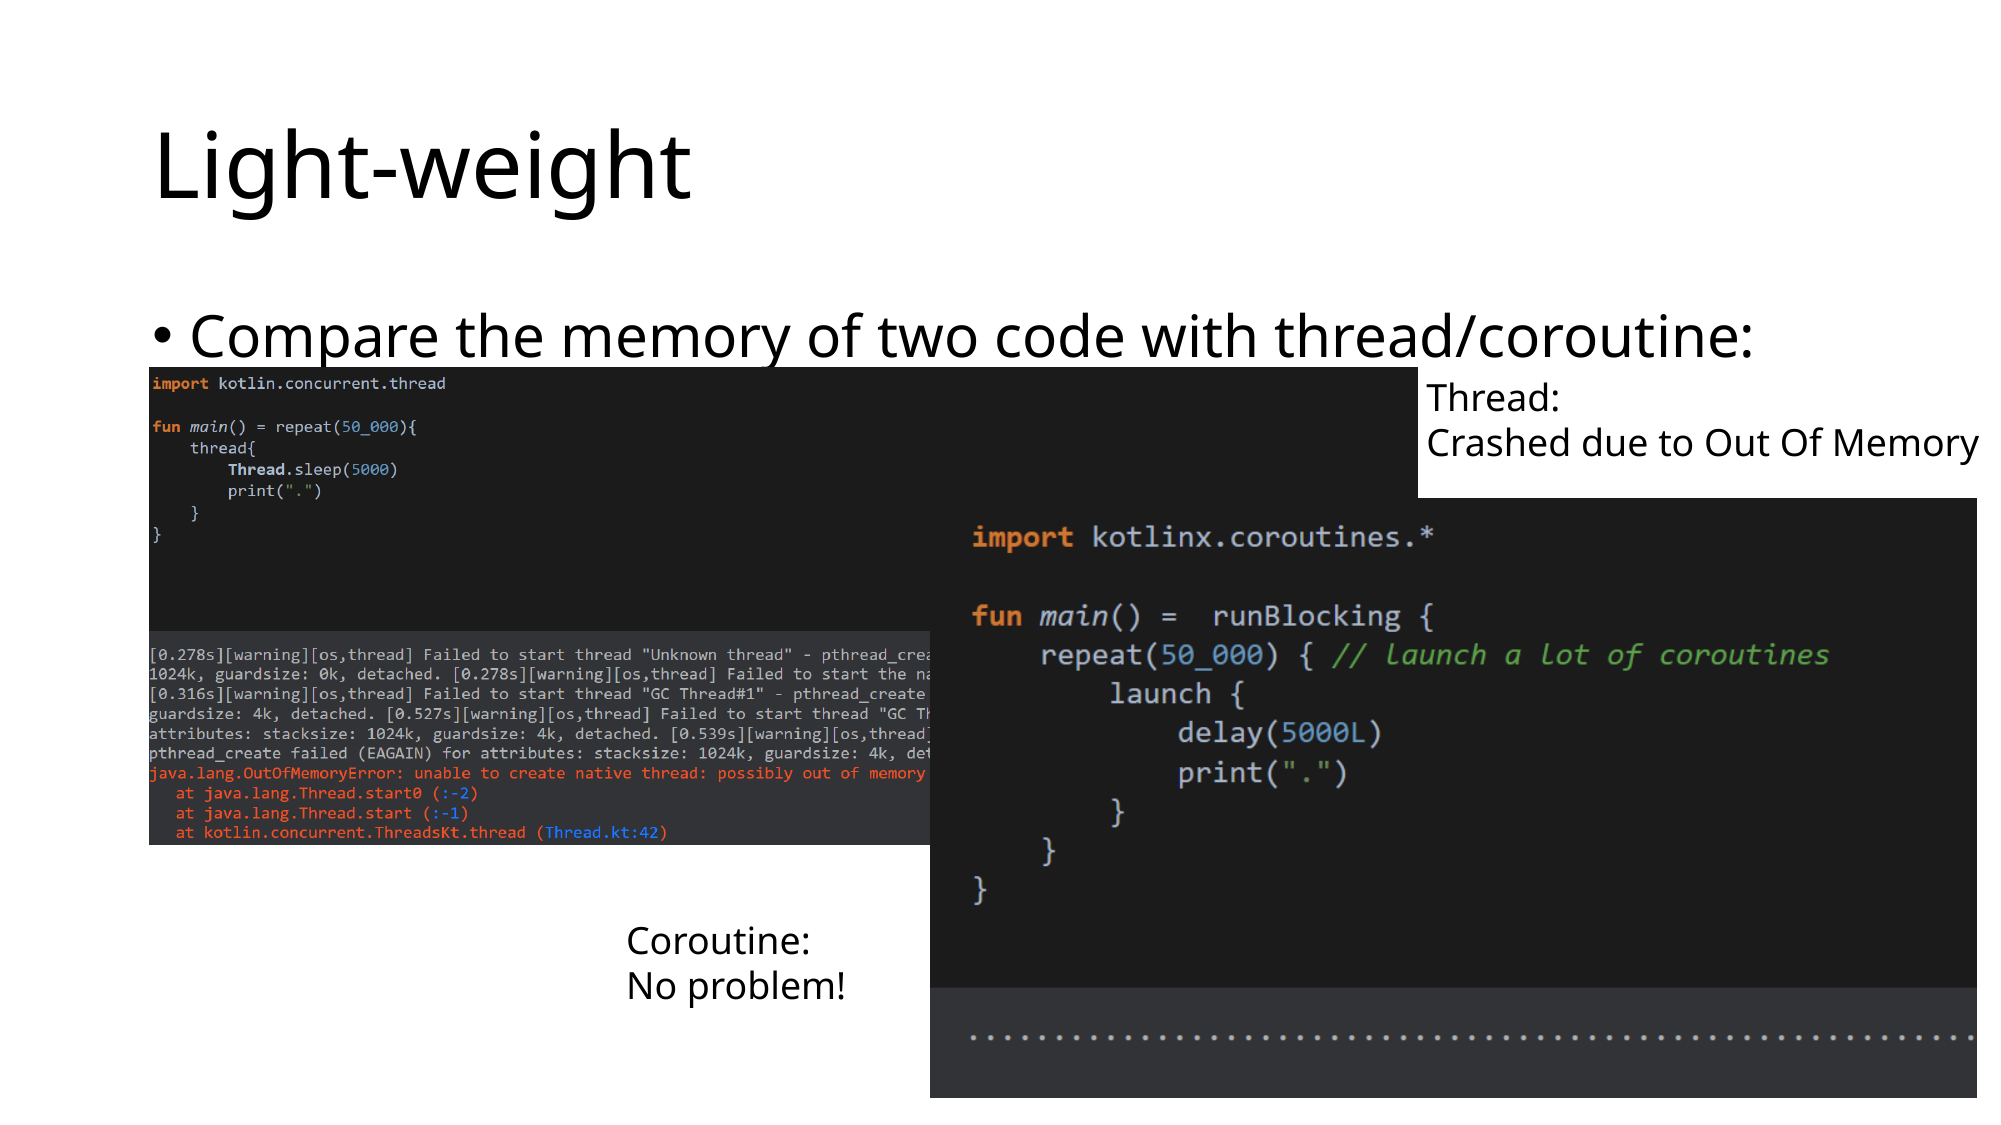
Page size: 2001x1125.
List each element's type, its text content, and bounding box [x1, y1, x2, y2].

list Compare the memory of two code with thread/coroutine: [137, 299, 1863, 1014]
text_box Thread: Crashed due to Out Of Memory [1418, 367, 1995, 472]
picture [149, 366, 1977, 1098]
text_box Coroutine: No problem! [611, 909, 862, 1015]
title Light-weight [137, 59, 1863, 278]
